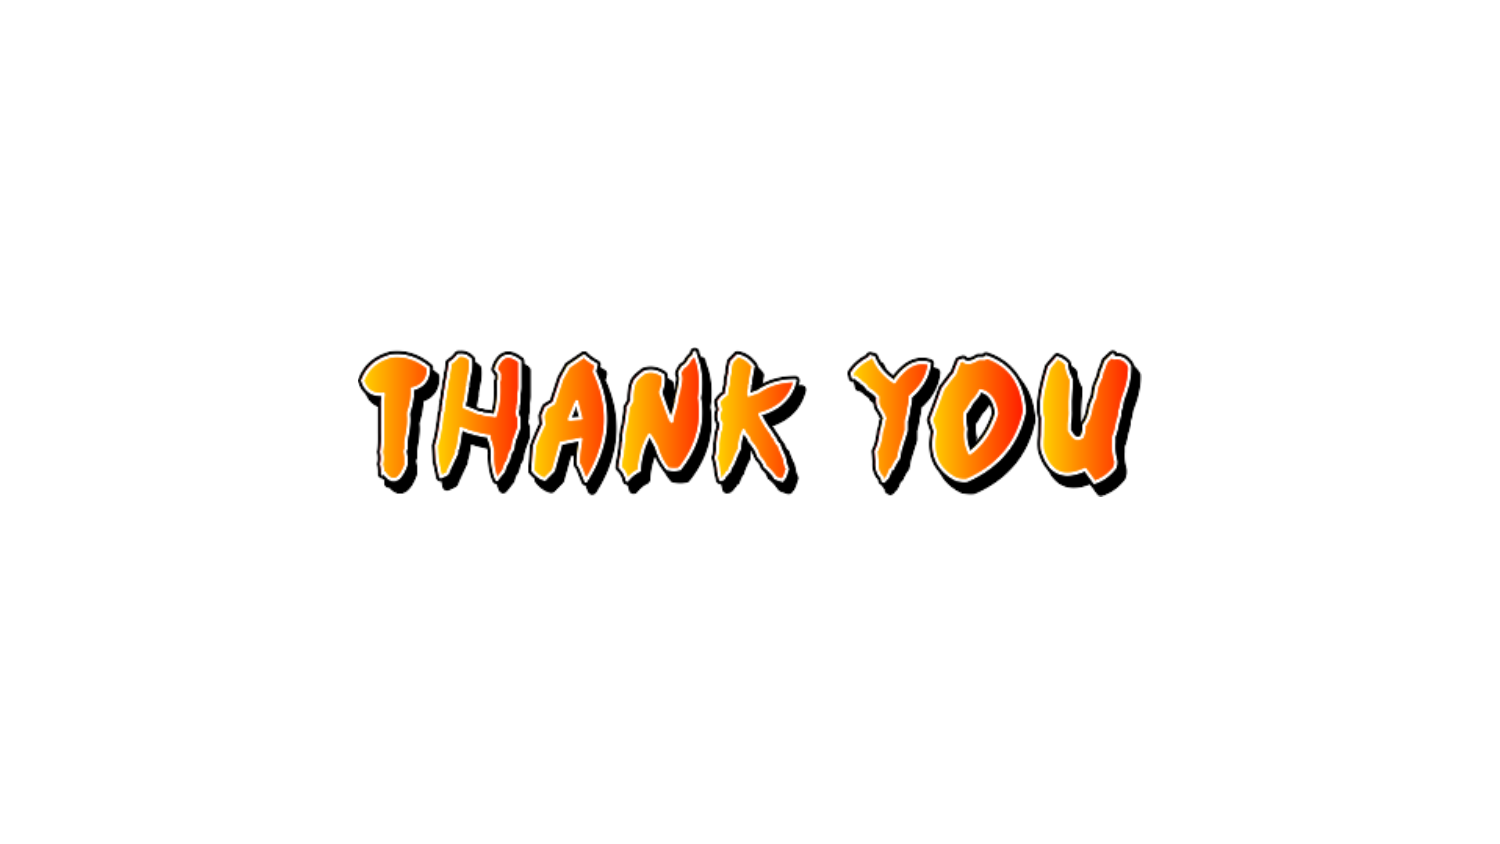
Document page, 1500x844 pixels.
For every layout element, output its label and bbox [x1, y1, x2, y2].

picture [358, 347, 1142, 497]
